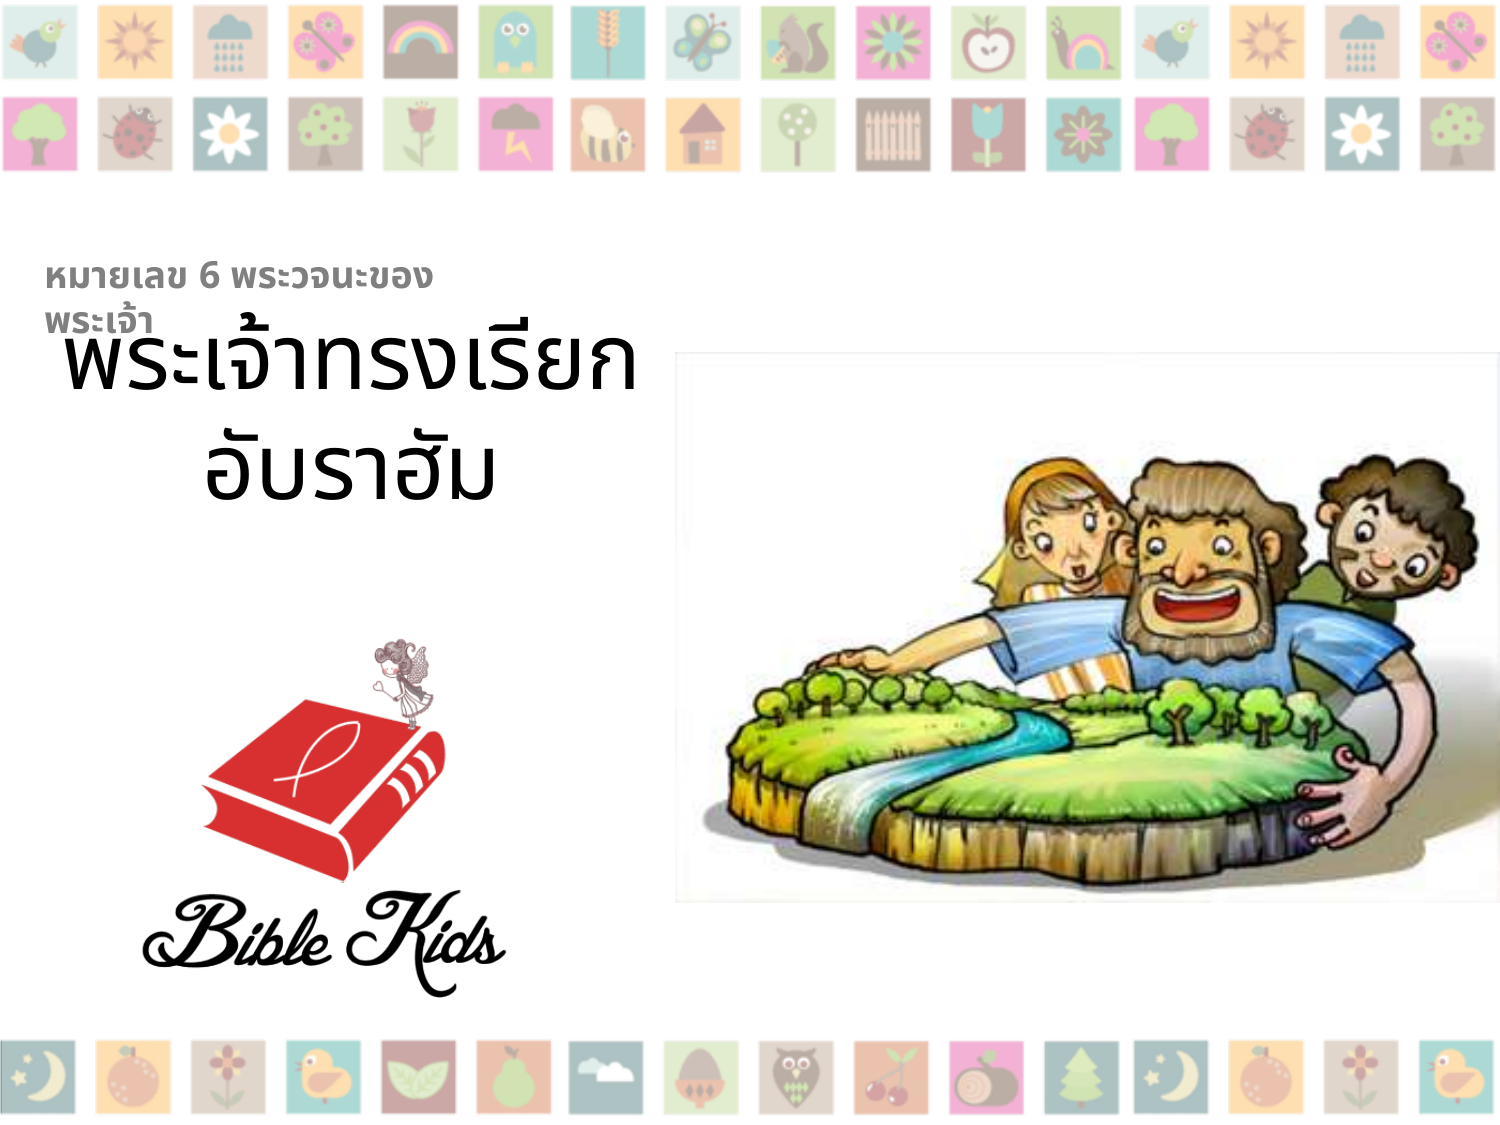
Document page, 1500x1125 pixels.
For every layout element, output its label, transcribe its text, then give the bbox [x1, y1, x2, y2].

picture [117, 600, 544, 1027]
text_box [0, 1028, 1500, 1118]
text_box พระเจ้าทรงเรียกอับราฮัม [29, 290, 675, 526]
picture [675, 352, 1500, 903]
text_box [0, 3, 1500, 181]
text_box หมายเลข 6 พระวจนะของพระเจ้า [29, 243, 502, 290]
